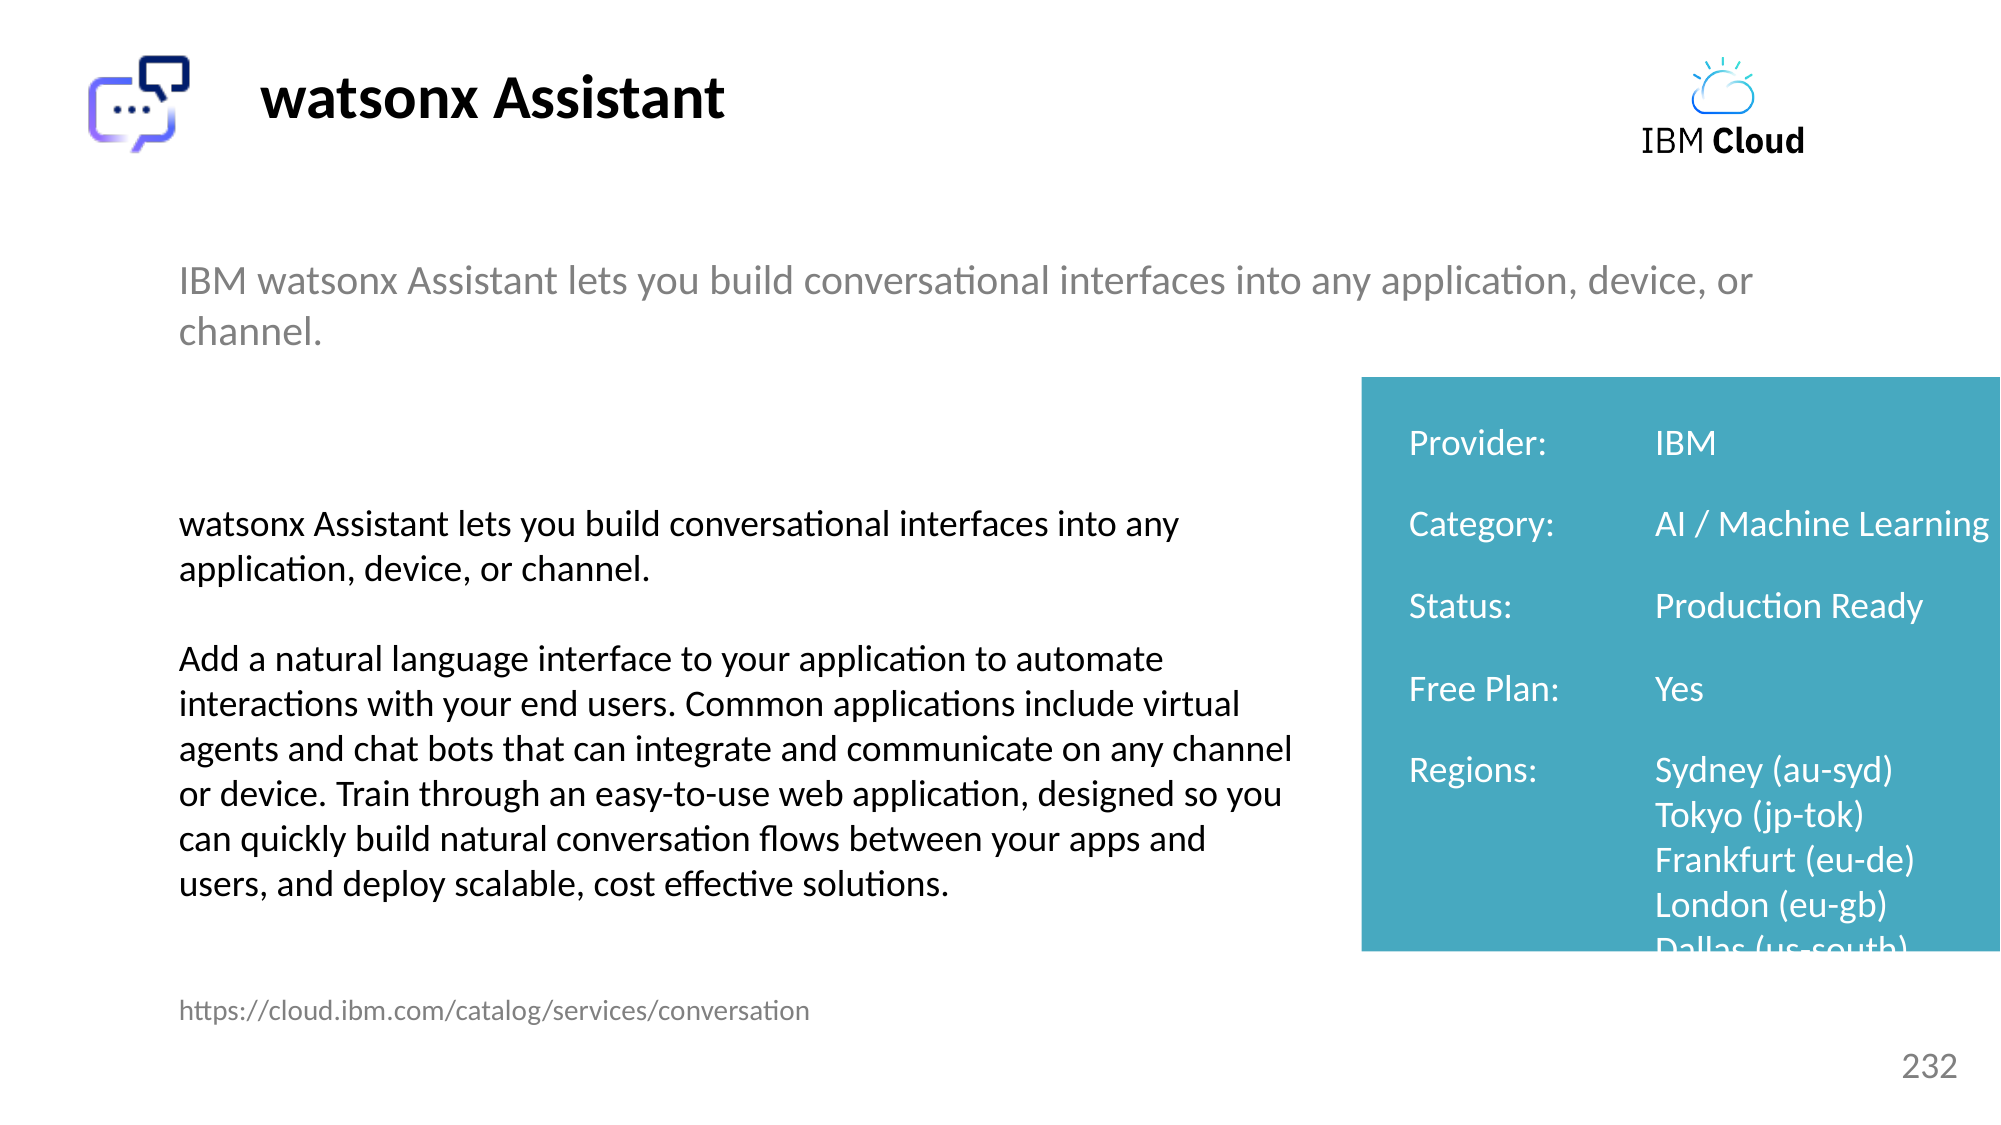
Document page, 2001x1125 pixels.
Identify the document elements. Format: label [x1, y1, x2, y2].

picture [1640, 48, 1805, 165]
text_box [1361, 377, 2000, 952]
text_box [163, 492, 1313, 553]
text_box [163, 246, 1805, 307]
text_box [1886, 1033, 2000, 1067]
text_box [246, 49, 1640, 110]
text_box [163, 984, 1805, 1045]
picture [81, 48, 197, 165]
